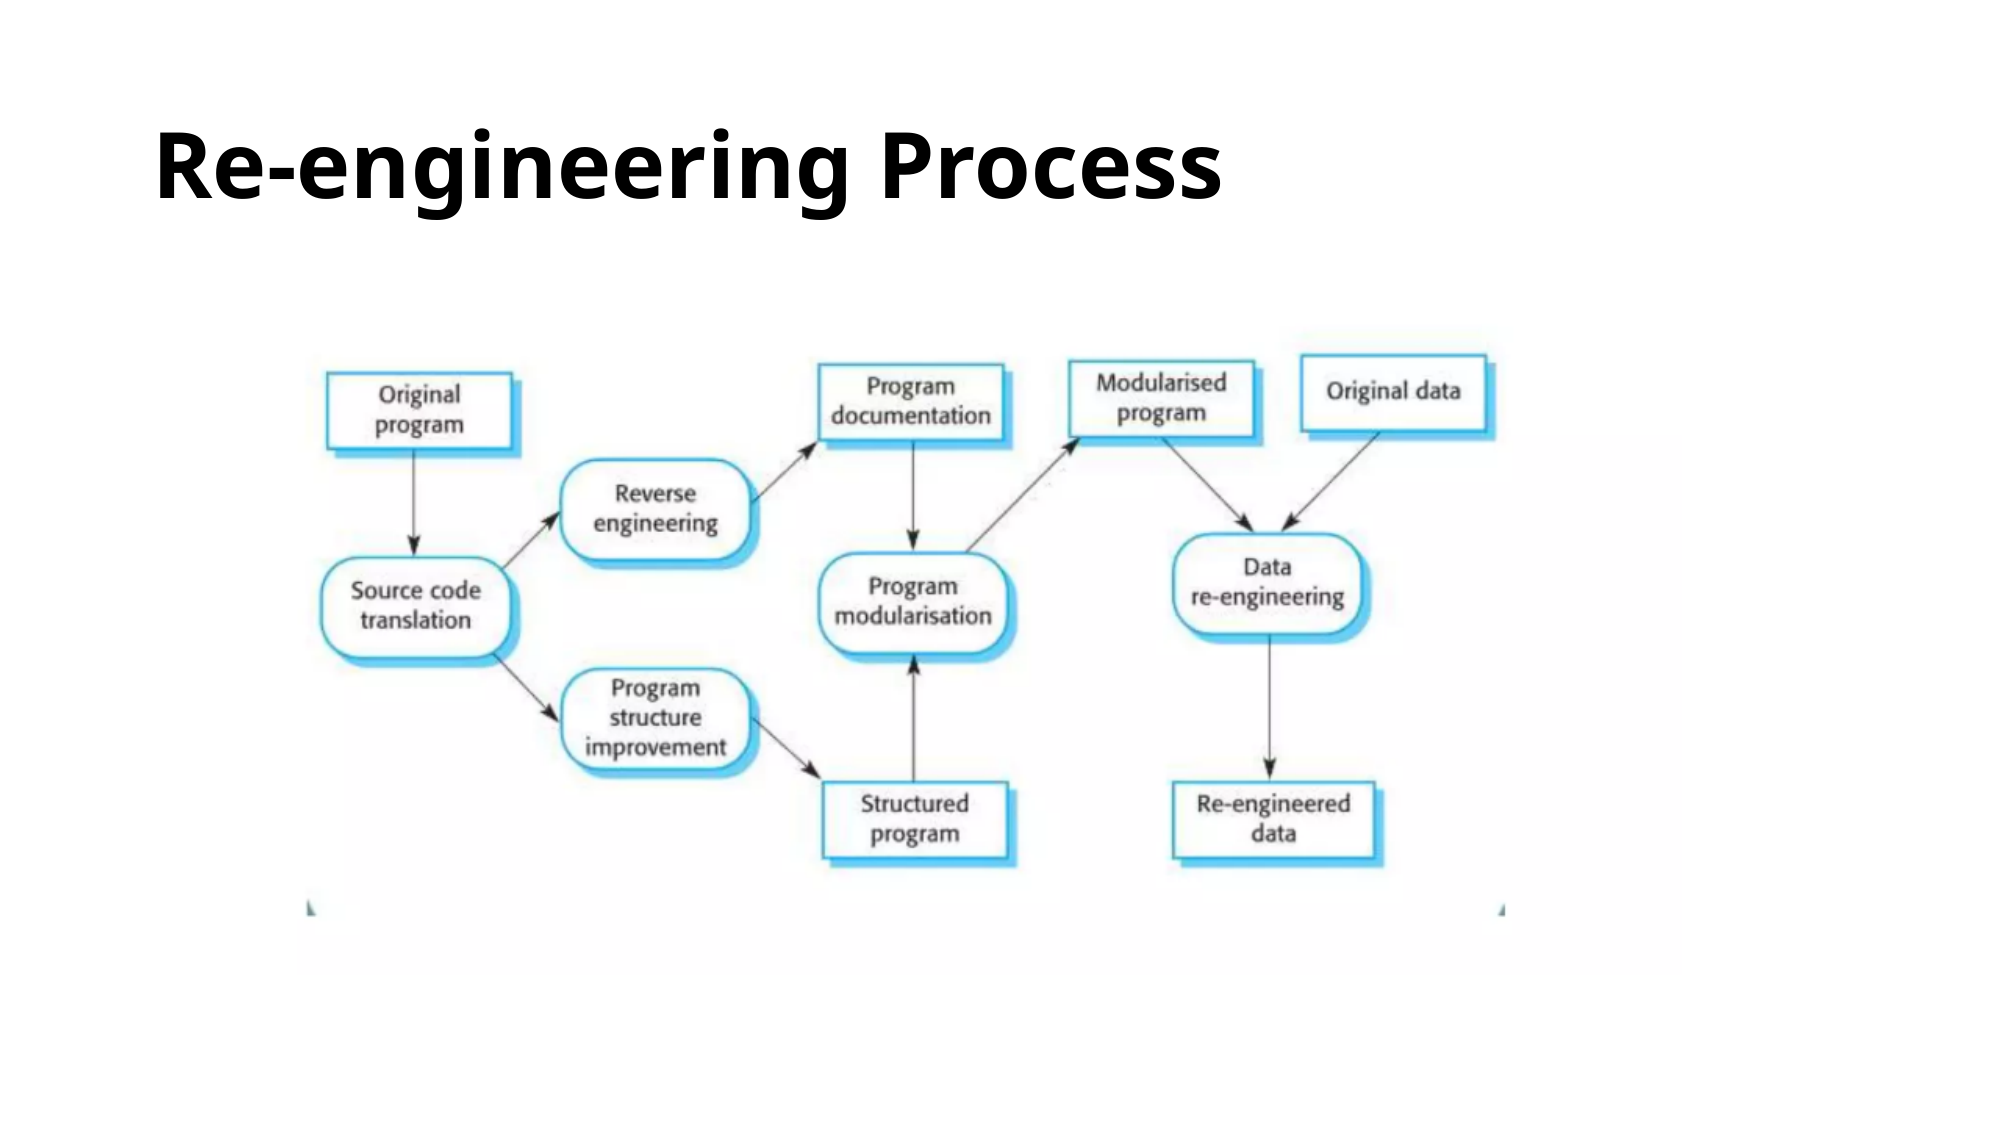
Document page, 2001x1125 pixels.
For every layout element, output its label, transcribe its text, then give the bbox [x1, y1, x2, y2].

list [250, 305, 1682, 975]
title Re-engineering Process [137, 59, 1863, 278]
